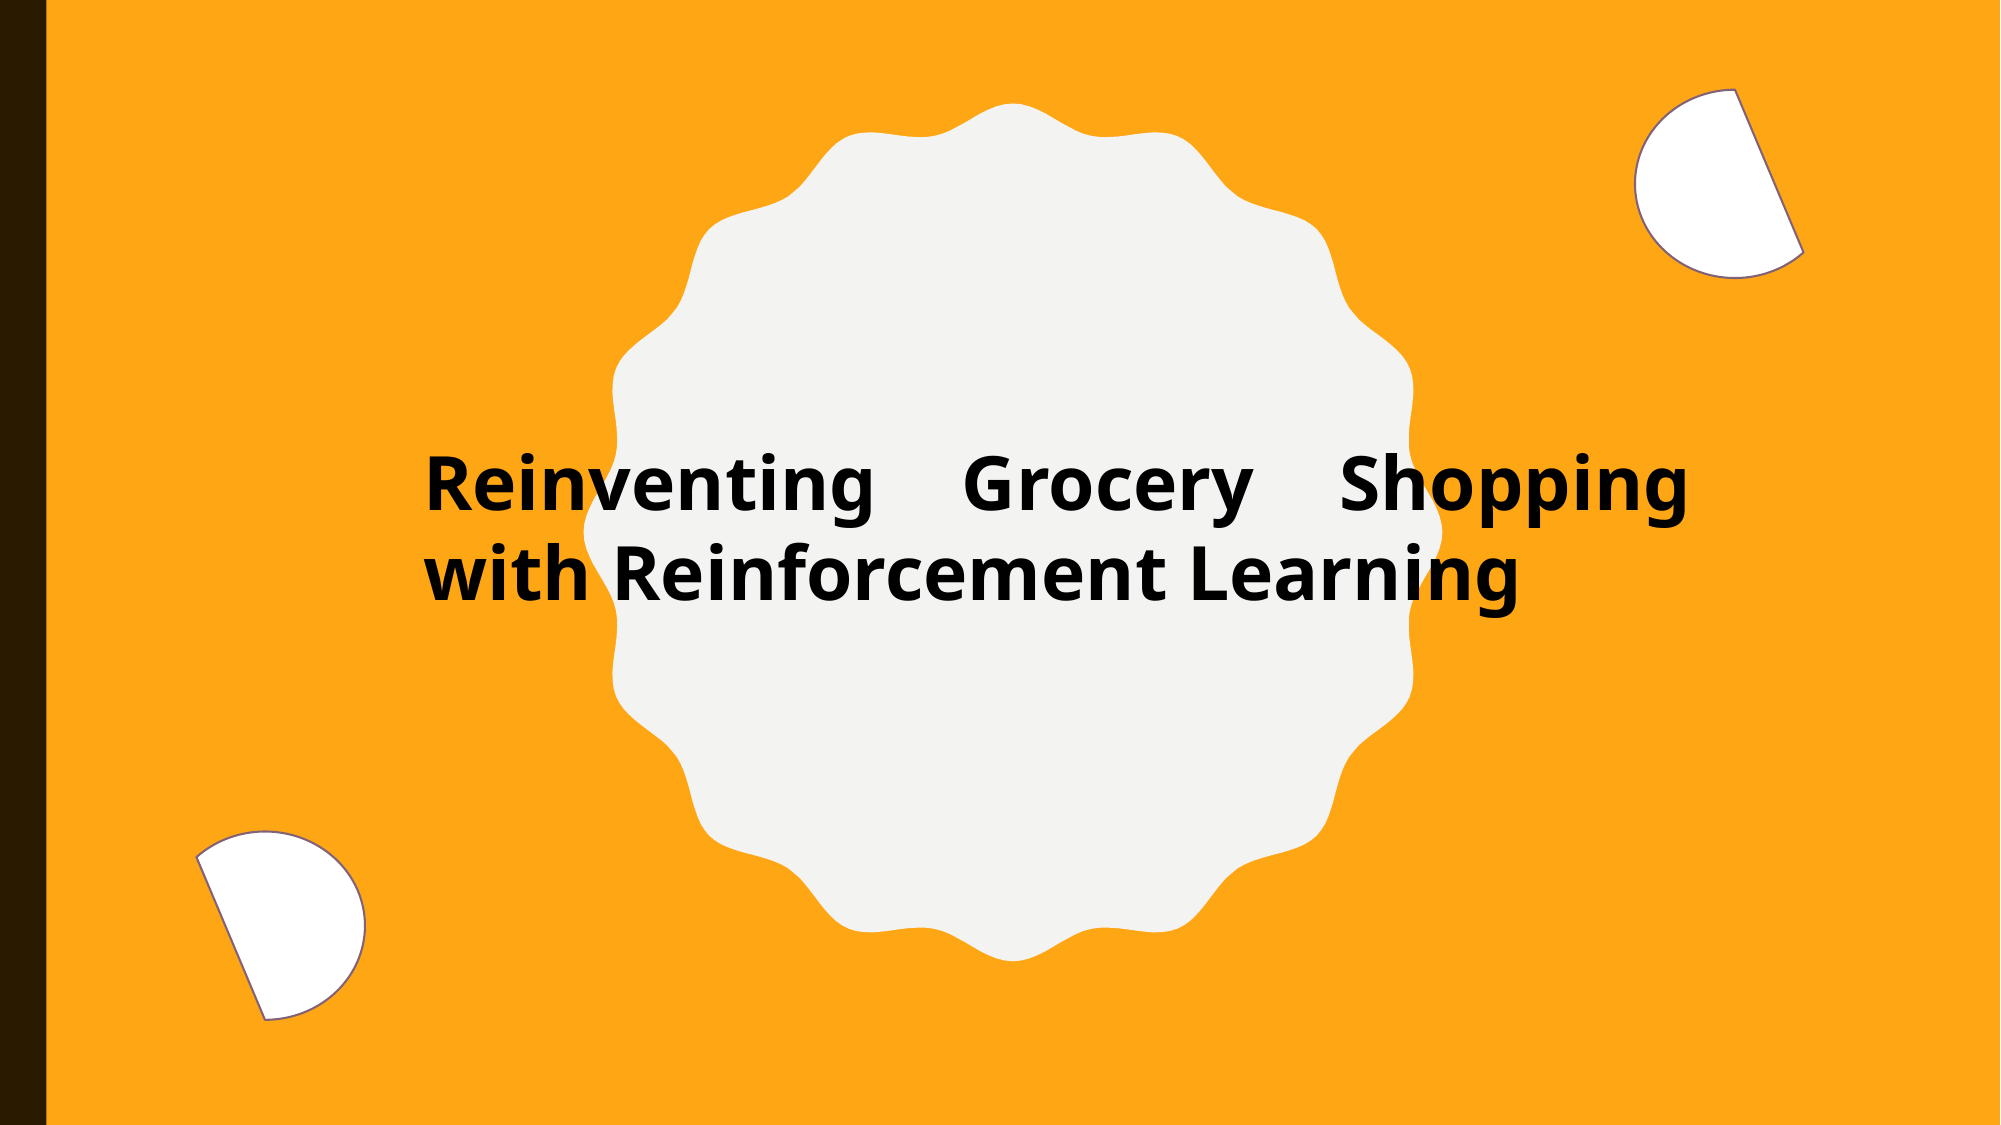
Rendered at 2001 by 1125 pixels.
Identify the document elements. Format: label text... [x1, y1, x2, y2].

text_box [195, 830, 366, 1021]
text_box [1633, 88, 1805, 280]
text_box Reinventing Grocery Shopping with Reinforcement Learning [408, 427, 1707, 623]
